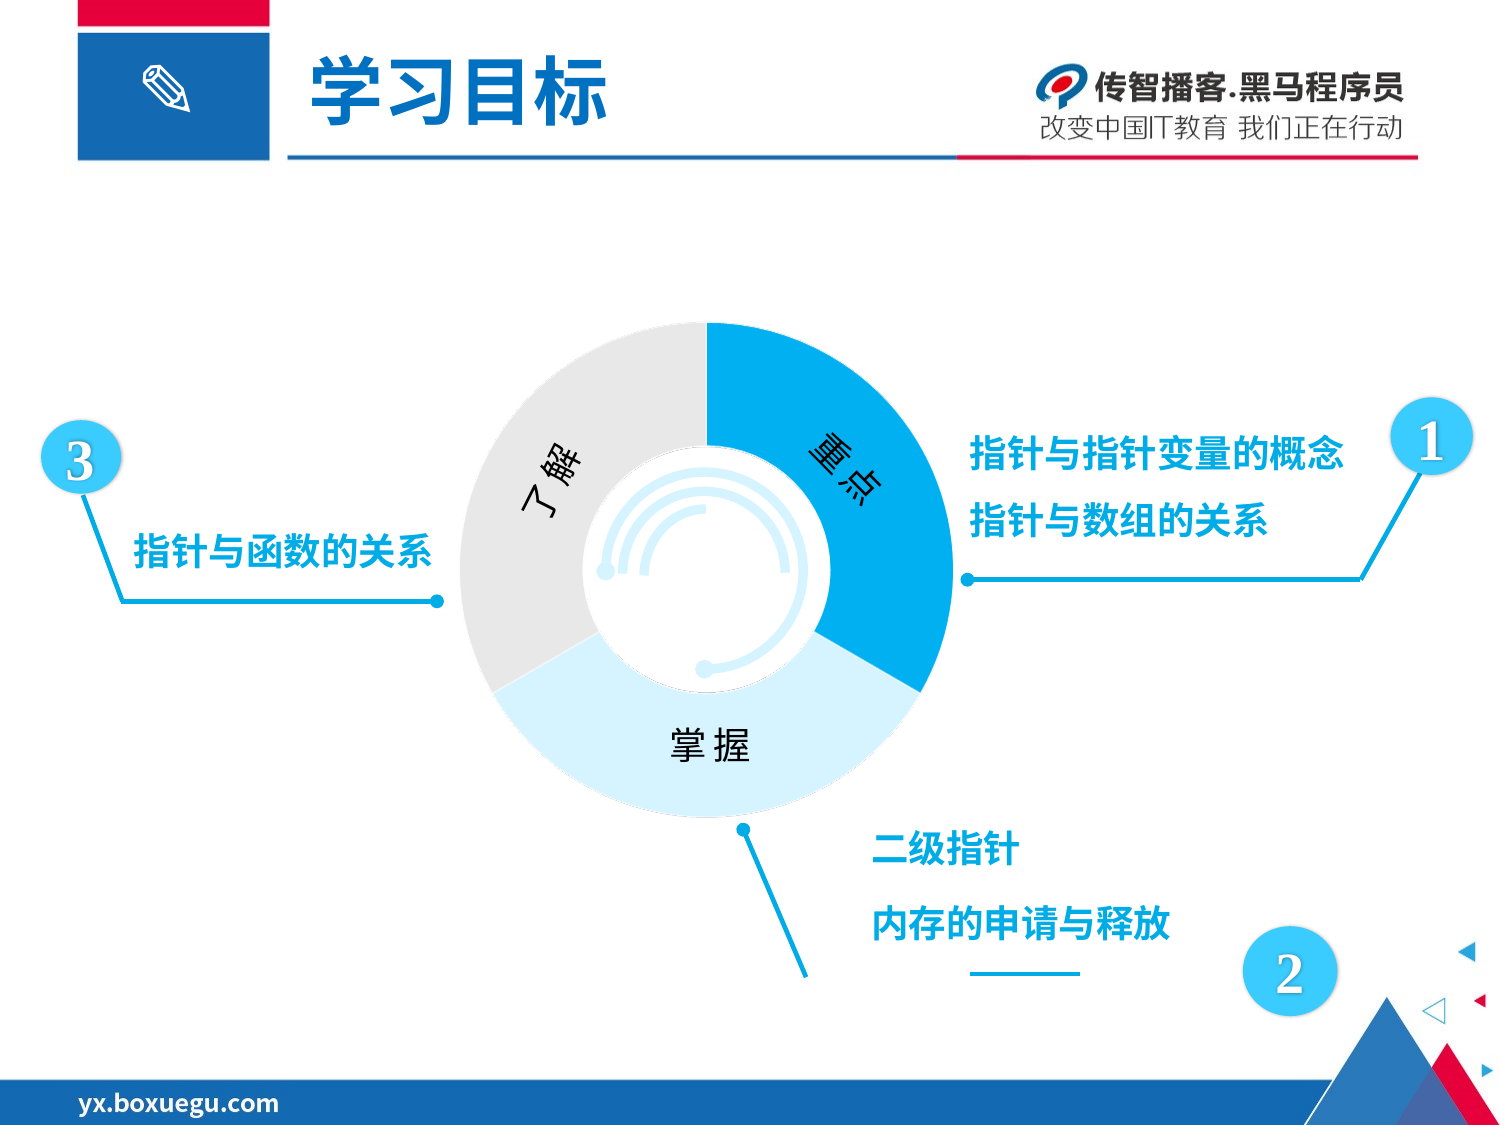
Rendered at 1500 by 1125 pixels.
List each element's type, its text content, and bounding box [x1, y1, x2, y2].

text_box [954, 394, 1500, 580]
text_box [41, 414, 257, 602]
text_box 学习目标 [258, 26, 1104, 153]
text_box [743, 787, 1350, 1017]
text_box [257, 270, 1118, 933]
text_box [605, 472, 804, 670]
picture [0, 0, 1500, 1125]
